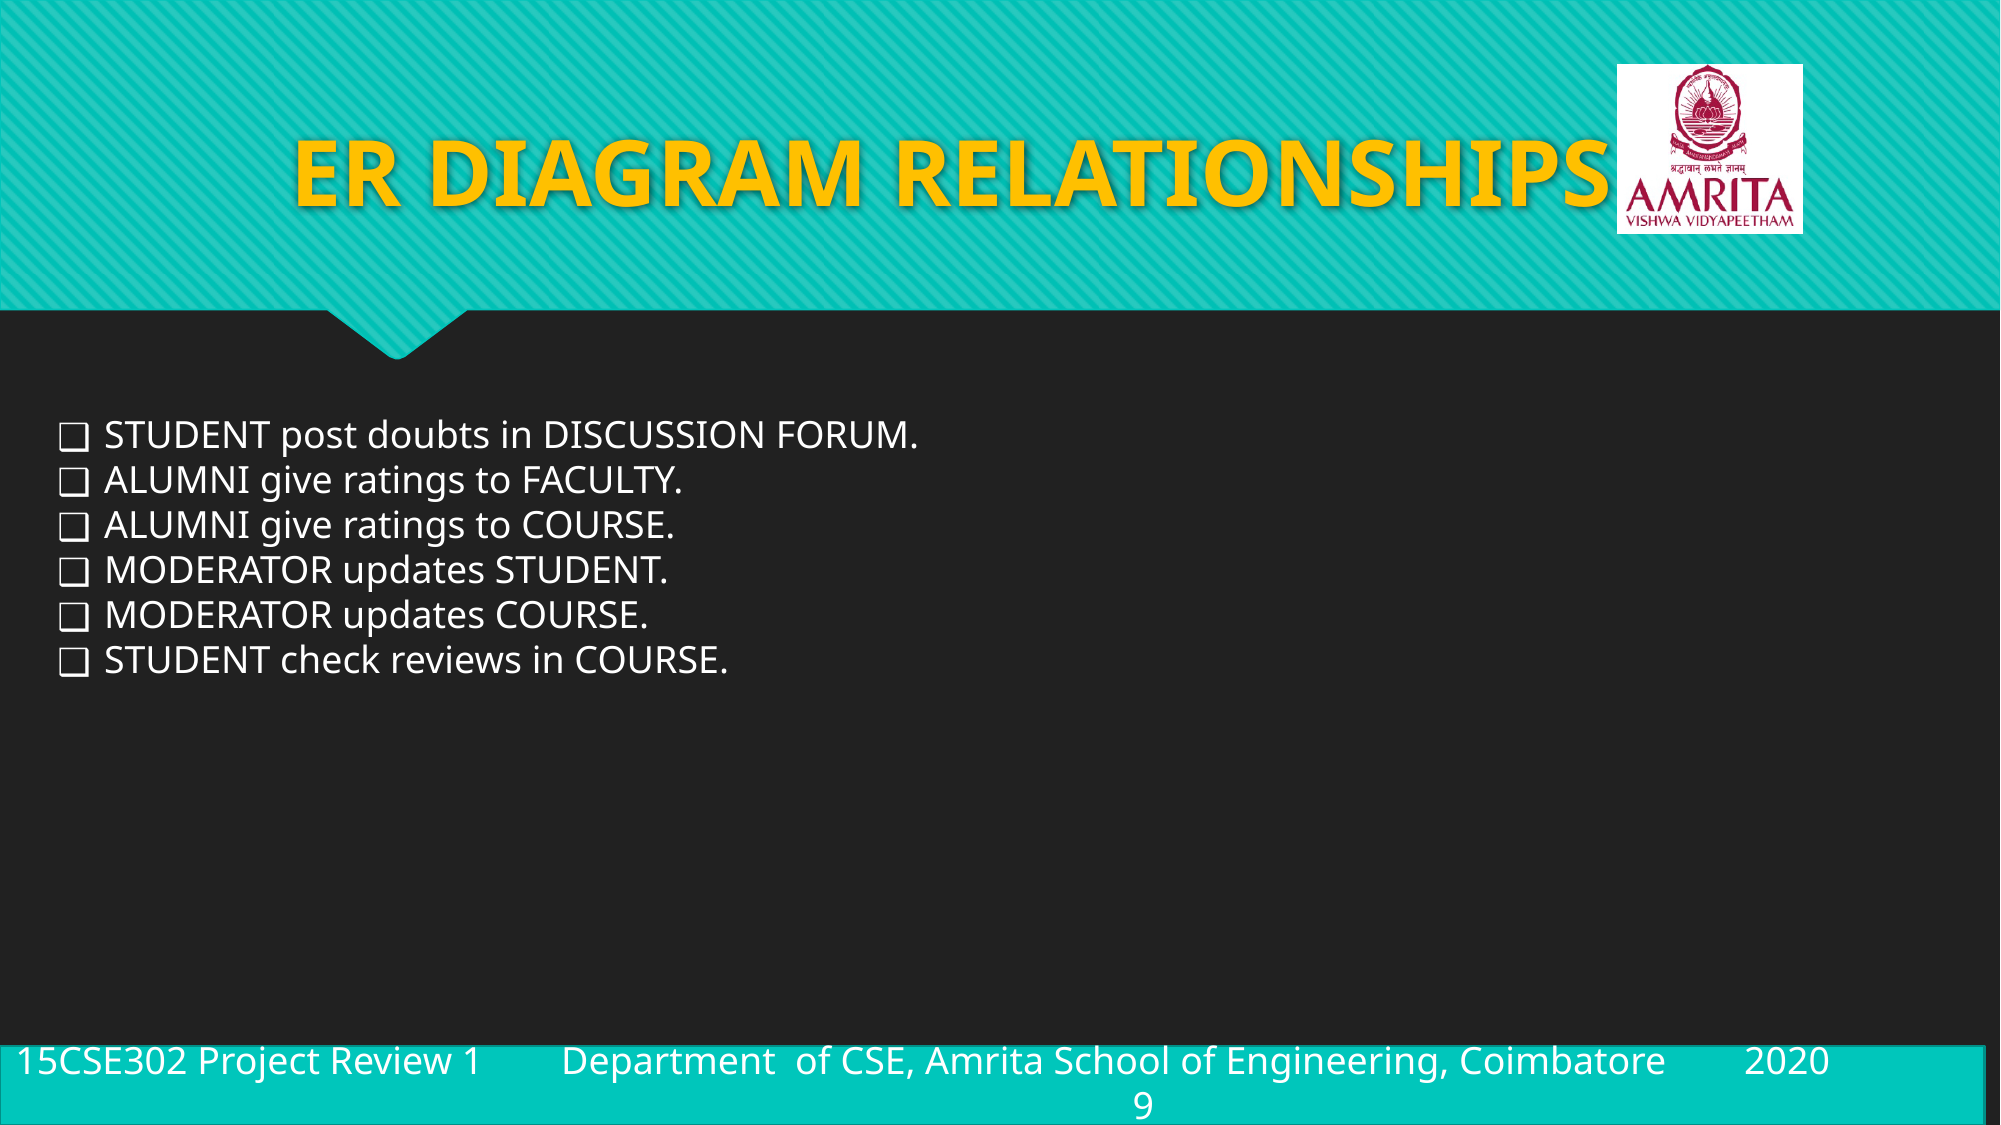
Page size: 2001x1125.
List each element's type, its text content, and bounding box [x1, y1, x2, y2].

text_box STUDENT post doubts in DISCUSSION FORUM. ALUMNI give ratings to FACULTY. ALUMNI give ratings to COURSE. MODERATOR updates STUDENT. MODERATOR updates COURSE. STUDENT check reviews in COURSE. [42, 403, 1937, 692]
picture [1, 1, 1999, 357]
title ER DIAGRAM RELATIONSHIPS [132, 73, 1868, 233]
